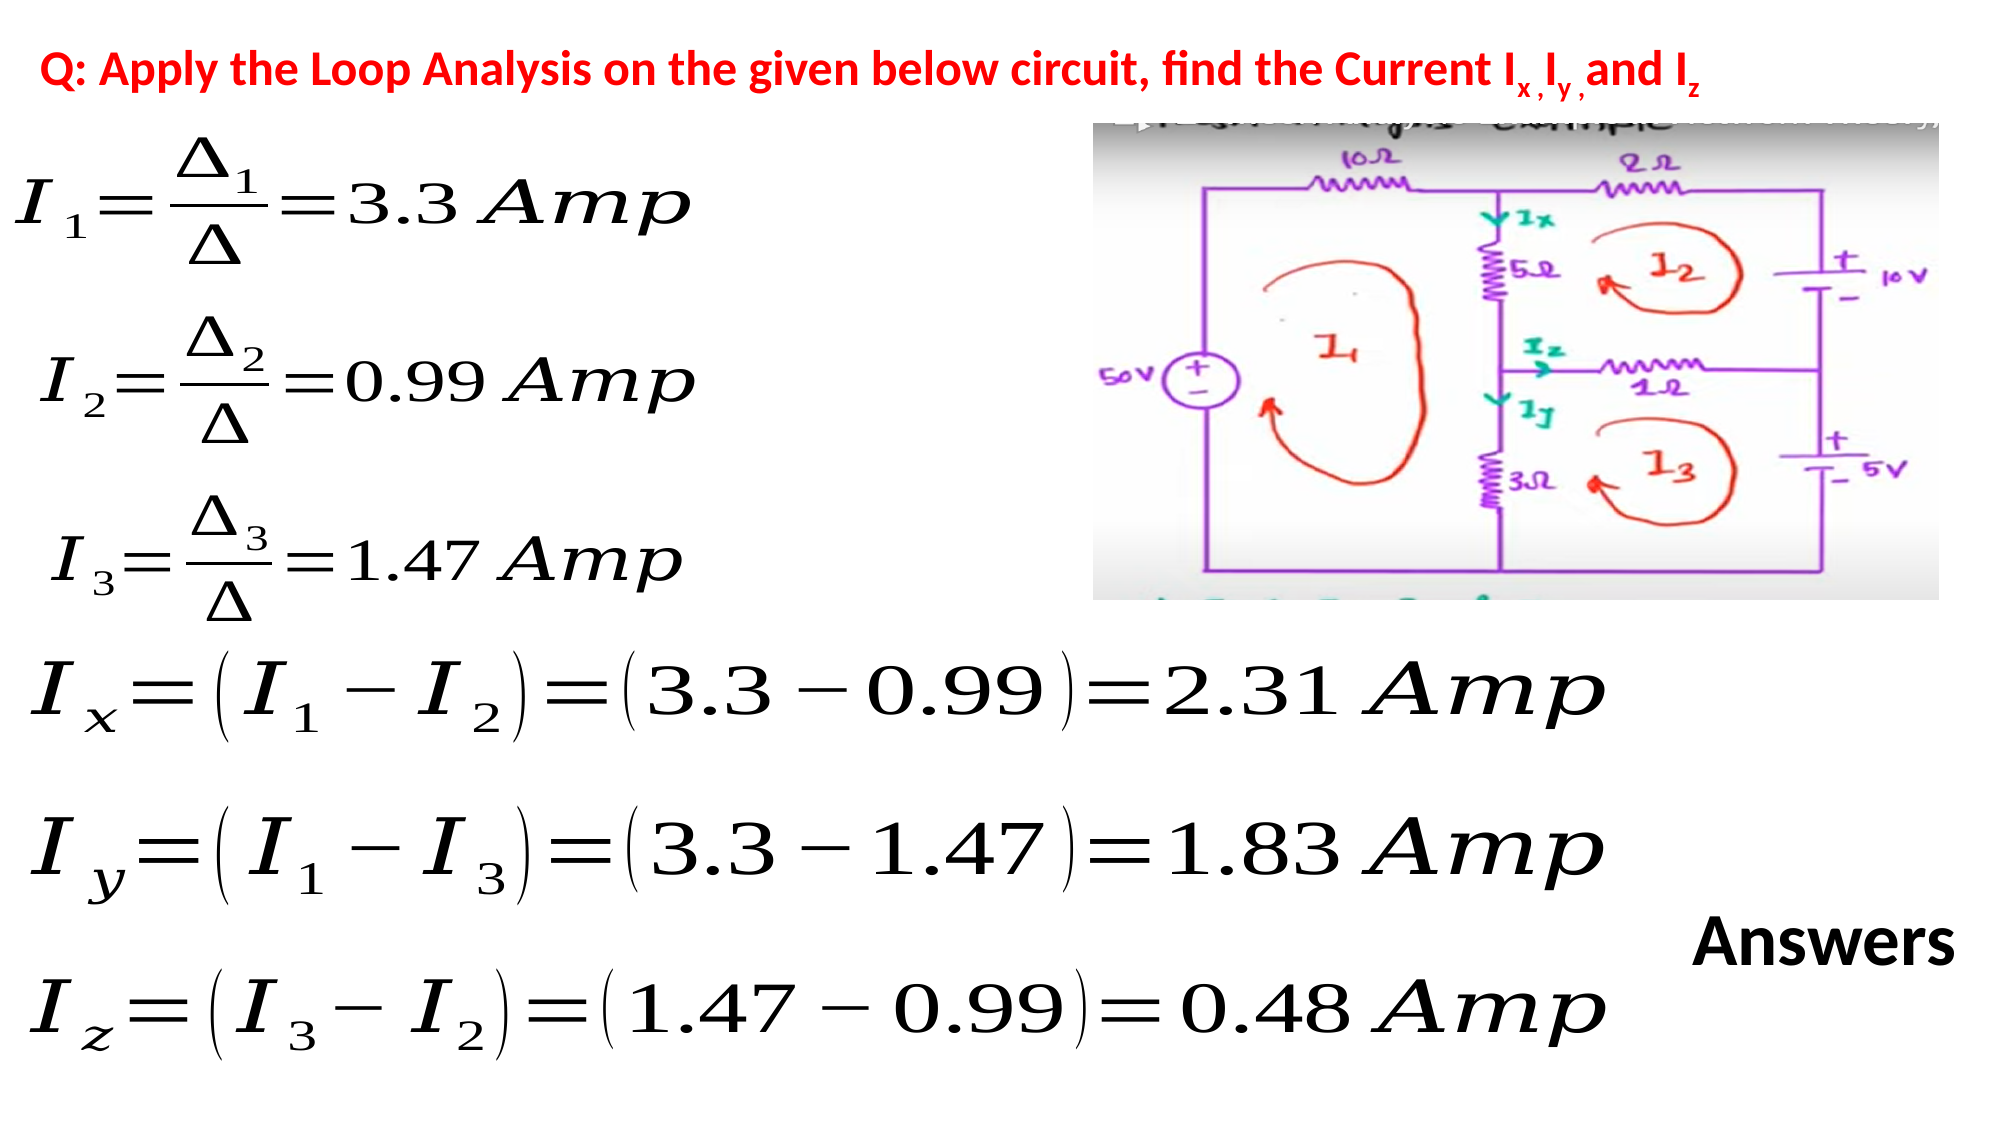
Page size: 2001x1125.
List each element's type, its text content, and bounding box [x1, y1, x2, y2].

text_box Answers [1677, 883, 2000, 988]
picture [1093, 123, 1939, 600]
text_box Q: Apply the Loop Analysis on the given below circuit, find the Current Ix ,Iy ,and Iz [24, 27, 2000, 111]
